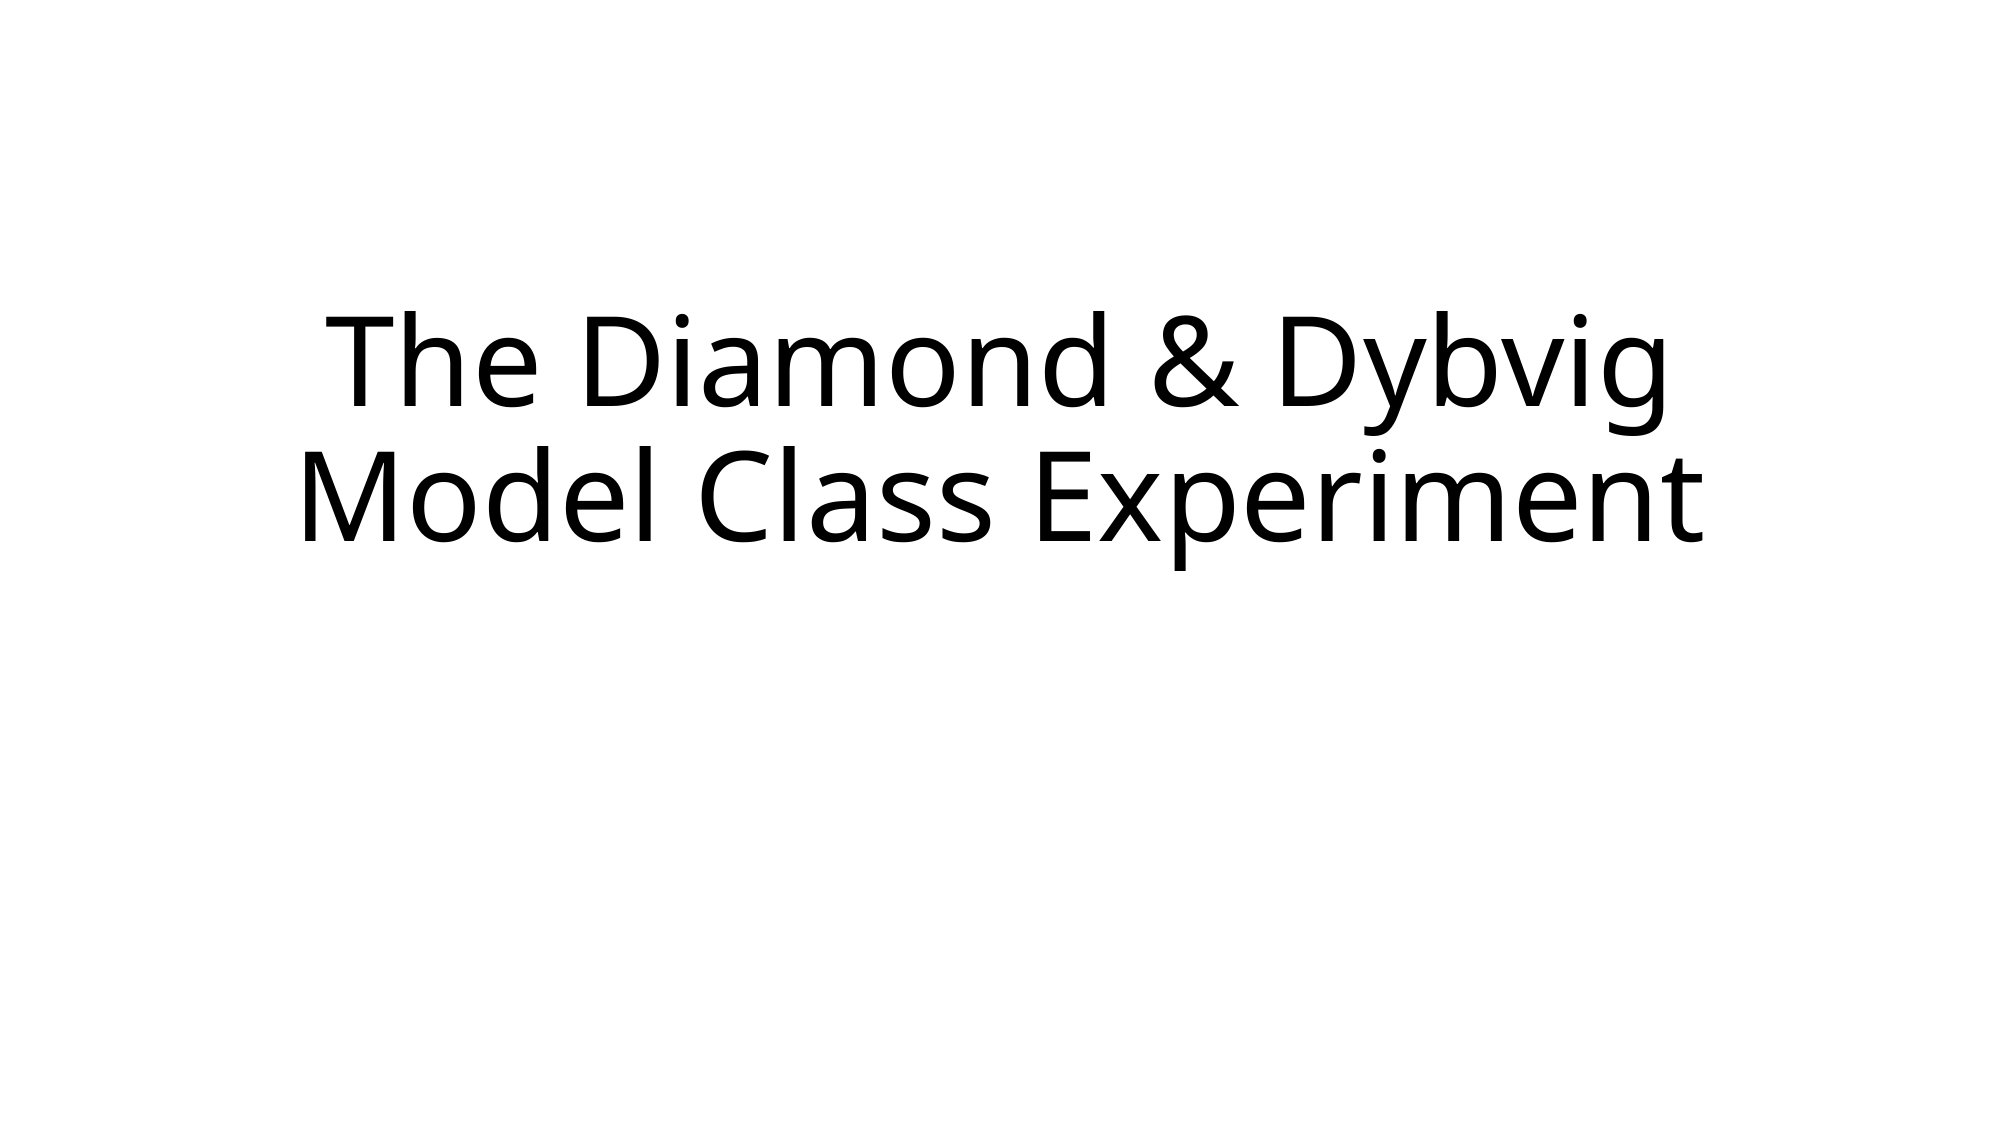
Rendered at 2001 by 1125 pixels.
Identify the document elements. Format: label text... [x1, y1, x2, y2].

title The Diamond & Dybvig Model Class Experiment [249, 184, 1750, 576]
